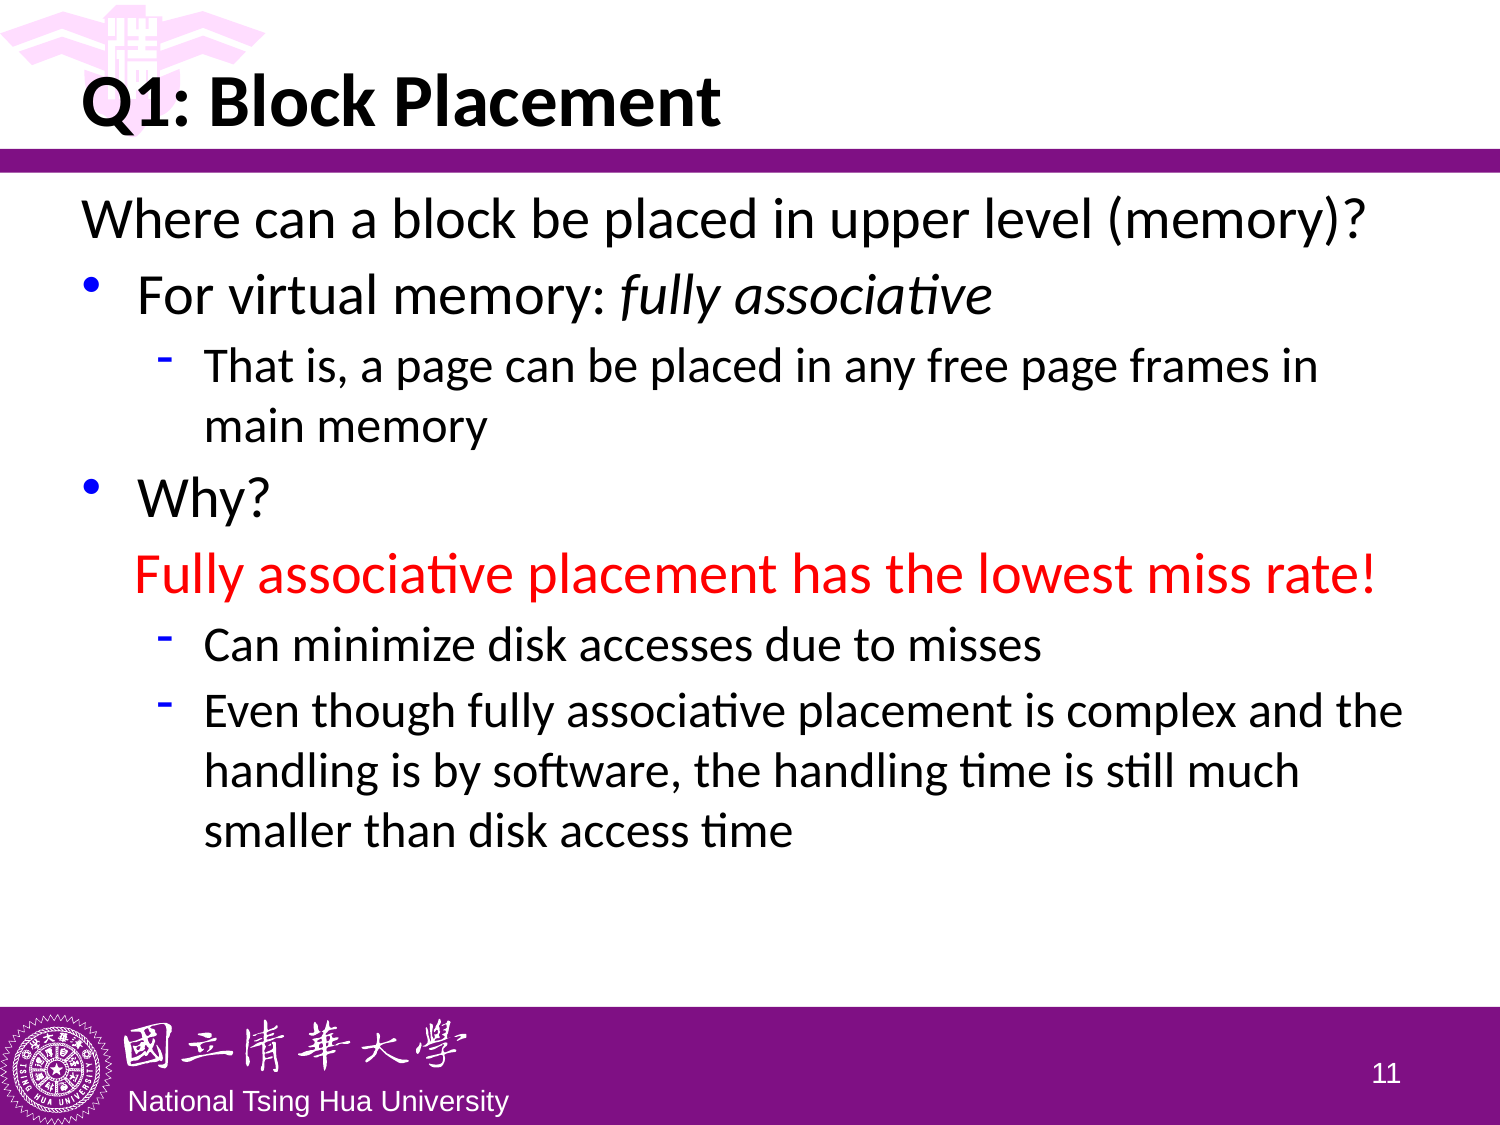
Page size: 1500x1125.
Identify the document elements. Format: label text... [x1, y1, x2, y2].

title Q1: Block Placement [66, 37, 1436, 149]
slide_number 10 [1104, 1021, 1417, 1097]
list Where can a block be placed in upper level (memory)? For virtual memory: fully associative That is, a page can be placed in any free page frames in main memory Why? Fully associative placement has the lowest miss rate! Can minimize disk accesses due to misses Even though fully associative placement is complex and the handling is by software, the handling time is still much smaller than disk access time [66, 172, 1436, 1003]
